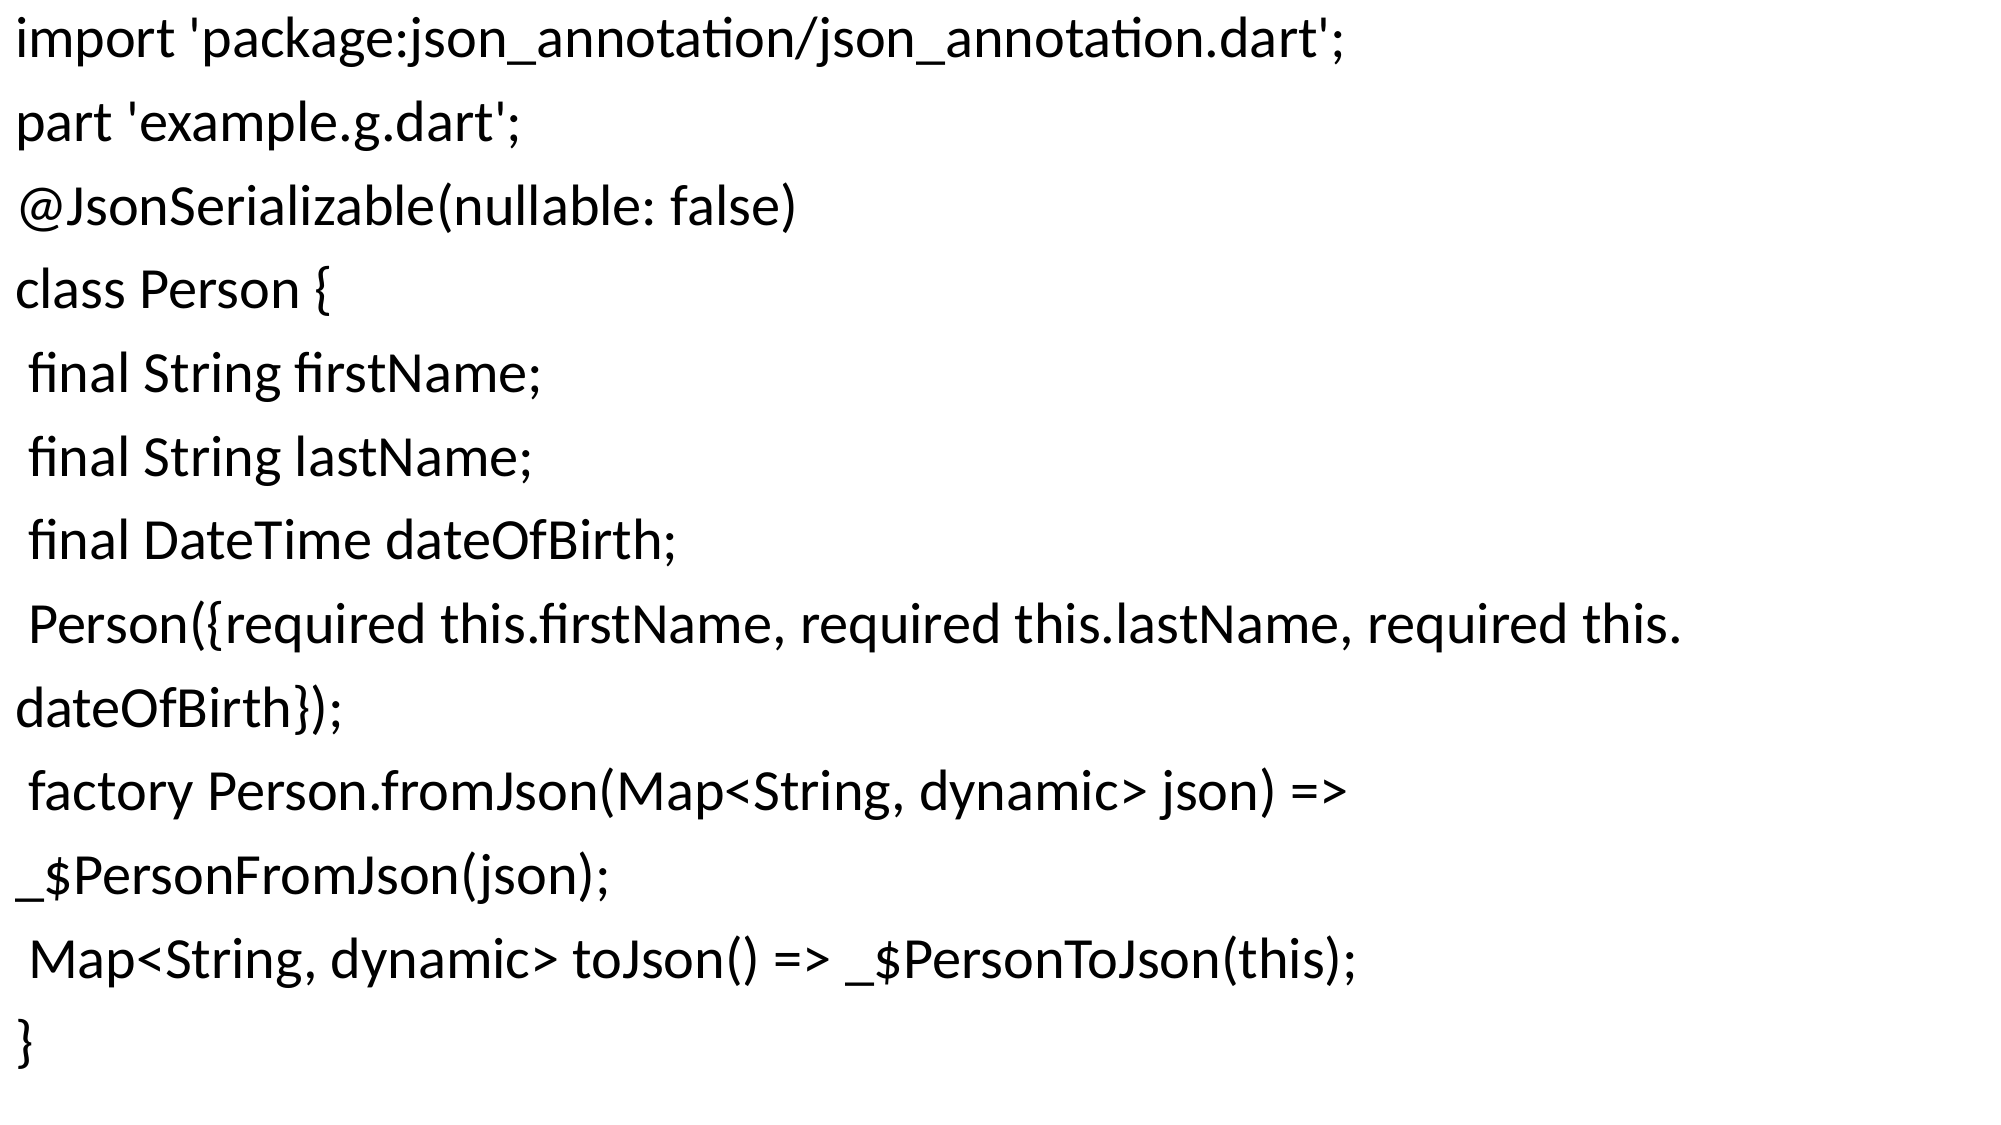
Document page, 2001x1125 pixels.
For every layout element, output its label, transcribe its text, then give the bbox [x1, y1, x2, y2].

list import 'package:json_annotation/json_annotation.dart'; part 'example.g.dart'; @JsonSerializable(nullable: false) class Person { final String firstName; final String lastName; final DateTime dateOfBirth; Person({required this.firstName, required this.lastName, required this. dateOfBirth}); factory Person.fromJson(Map<String, dynamic> json) => _$PersonFromJson(json); Map<String, dynamic> toJson() => _$PersonToJson(this); } [0, 0, 2000, 1125]
